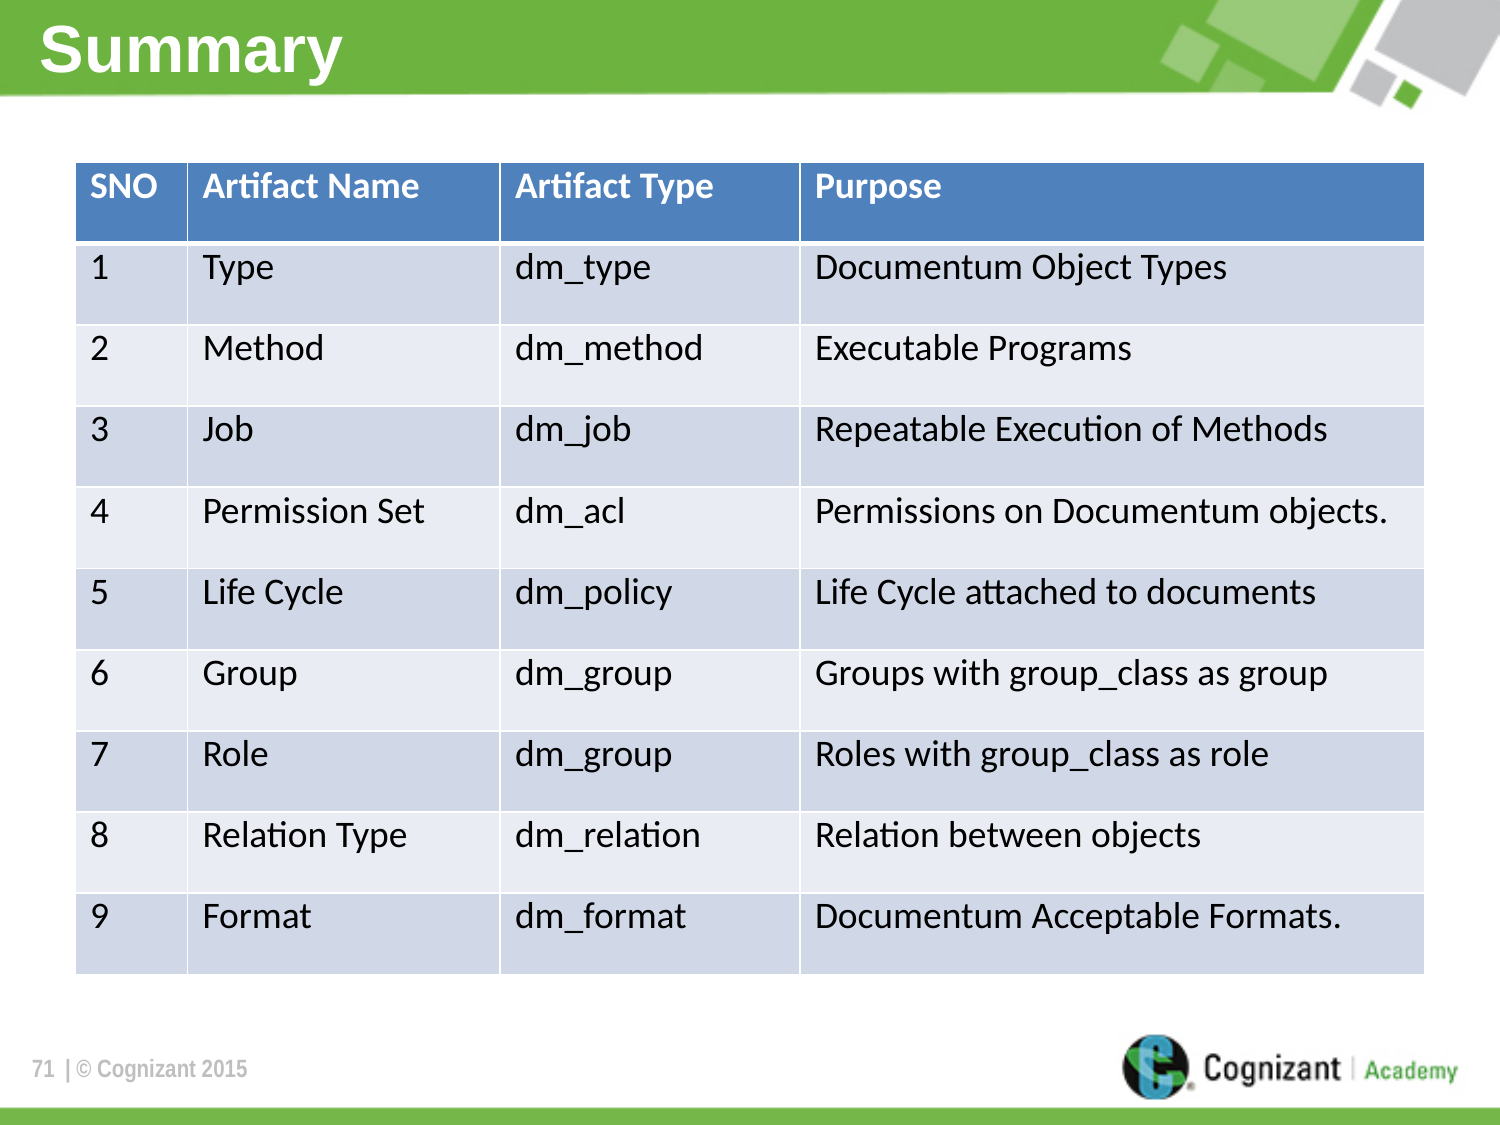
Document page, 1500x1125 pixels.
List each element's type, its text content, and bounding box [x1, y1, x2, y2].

title Summary [24, 3, 1200, 88]
table_cell dm_acl [501, 488, 799, 568]
table_cell Documentum Object Types [801, 246, 1424, 324]
table_cell Executable Programs [801, 326, 1424, 405]
table_cell Permission Set [188, 488, 499, 568]
table_cell dm_relation [501, 813, 799, 892]
table_cell Life Cycle [188, 569, 499, 649]
table_cell 4 [76, 488, 187, 568]
table_cell dm_job [501, 407, 799, 486]
footer | © Cognizant 2015 [88, 1037, 275, 1098]
table_header SNO [76, 163, 187, 241]
table_cell Relation between objects [801, 813, 1424, 892]
slide_number 71 [16, 1037, 88, 1098]
table_cell Life Cycle attached to documents [801, 569, 1424, 649]
table_cell 5 [76, 569, 187, 649]
table_cell Repeatable Execution of Methods [801, 407, 1424, 486]
table_cell dm_group [501, 732, 799, 811]
table_header Artifact Type [501, 163, 799, 241]
table_cell Permissions on Documentum objects. [801, 488, 1424, 568]
table_cell 9 [76, 894, 187, 974]
table_cell 2 [76, 326, 187, 405]
table_cell 1 [76, 246, 187, 324]
table_cell 7 [76, 732, 187, 811]
table_cell Group [188, 651, 499, 730]
table_cell Method [188, 326, 499, 405]
table_cell 3 [76, 407, 187, 486]
table_cell Type [188, 246, 499, 324]
table_cell Job [188, 407, 499, 486]
table_header Artifact Name [188, 163, 499, 241]
table_cell Roles with group_class as role [801, 732, 1424, 811]
table_cell dm_format [501, 894, 799, 974]
table_cell 6 [76, 651, 187, 730]
table_cell dm_type [501, 246, 799, 324]
table_cell 8 [76, 813, 187, 892]
picture [0, 0, 1500, 1125]
table_cell Relation Type [188, 813, 499, 892]
table_cell dm_method [501, 326, 799, 405]
table_header Purpose [801, 163, 1424, 241]
table_cell Role [188, 732, 499, 811]
table_cell Documentum Acceptable Formats. [801, 894, 1424, 974]
table_cell Groups with group_class as group [801, 651, 1424, 730]
table_cell dm_group [501, 651, 799, 730]
table_cell dm_policy [501, 569, 799, 649]
table_cell Format [188, 894, 499, 974]
